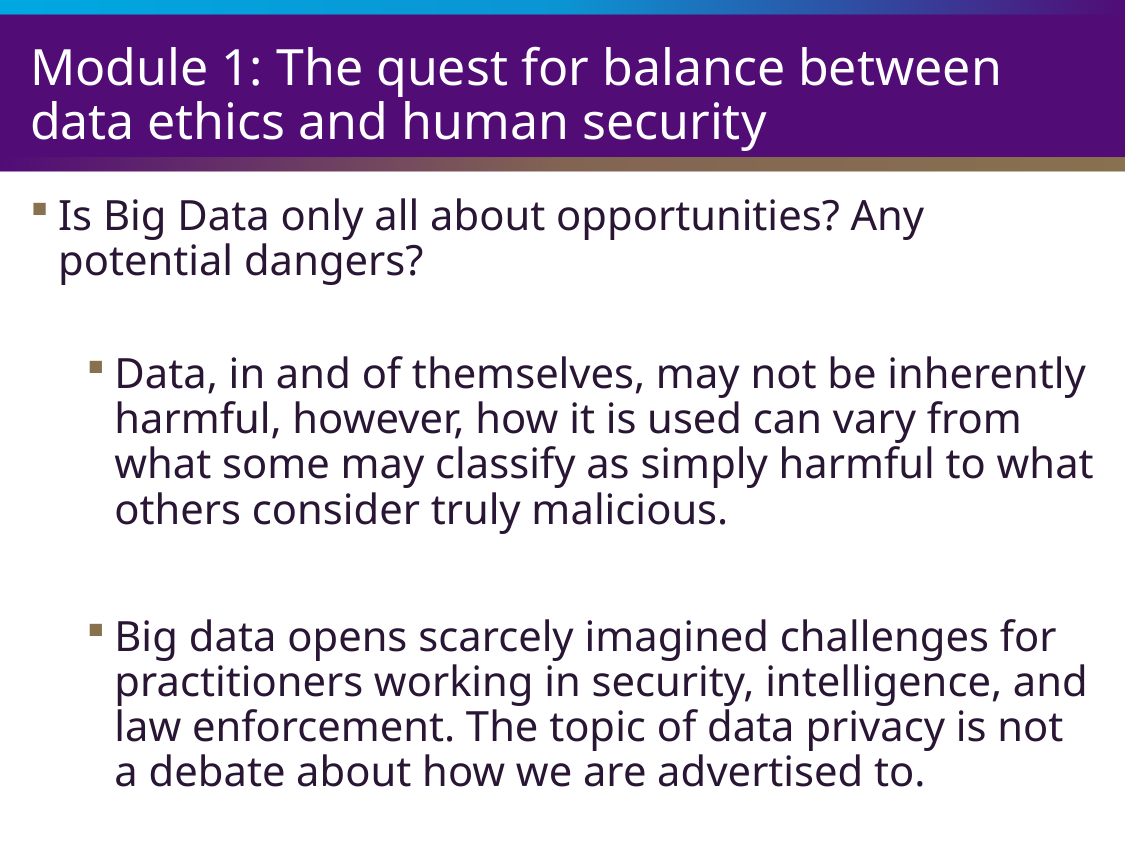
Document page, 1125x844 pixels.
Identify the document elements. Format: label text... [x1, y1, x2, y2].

picture [0, 155, 1125, 164]
list Is Big Data only all about opportunities? Any potential dangers? Data, in and of themselves, may not be inherently harmful, however, how it is used can vary from what some may classify as simply harmful to what others consider truly malicious. Big data opens scarcely imagined challenges for practitioners working in security, intelligence, and law enforcement. The topic of data privacy is not a debate about how we are advertised to. [0, 164, 1125, 844]
title Module 1: The quest for balance between data ethics and human security [0, 19, 1125, 155]
picture [0, 0, 1125, 19]
